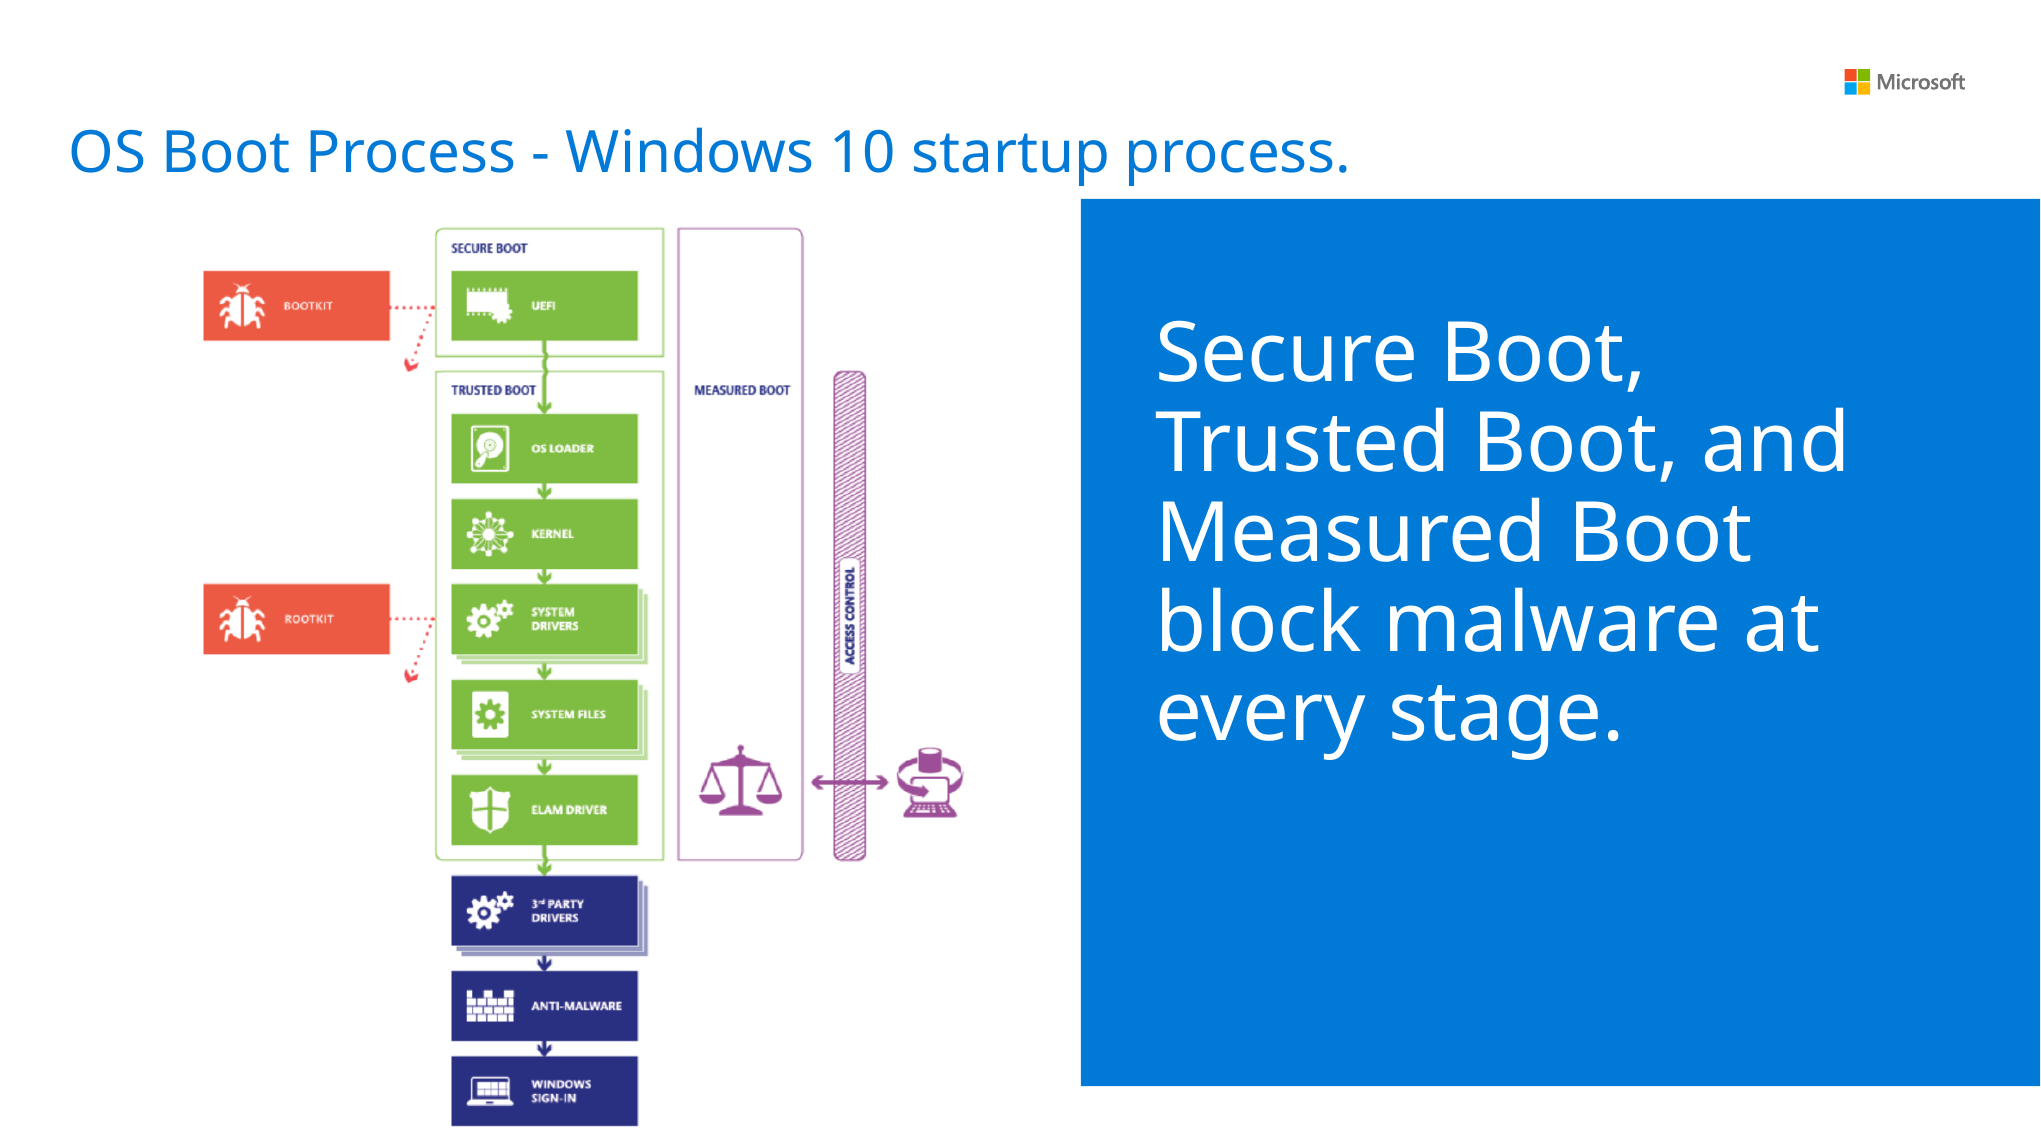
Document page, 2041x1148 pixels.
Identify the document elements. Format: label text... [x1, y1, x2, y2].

picture [194, 217, 973, 1131]
text_box Secure Boot, Trusted Boot, and Measured Boot block malware at every stage. [1130, 294, 1890, 774]
list OS Boot Process - Windows 10 startup process. [45, 103, 1968, 183]
text_box [1080, 198, 2041, 1087]
